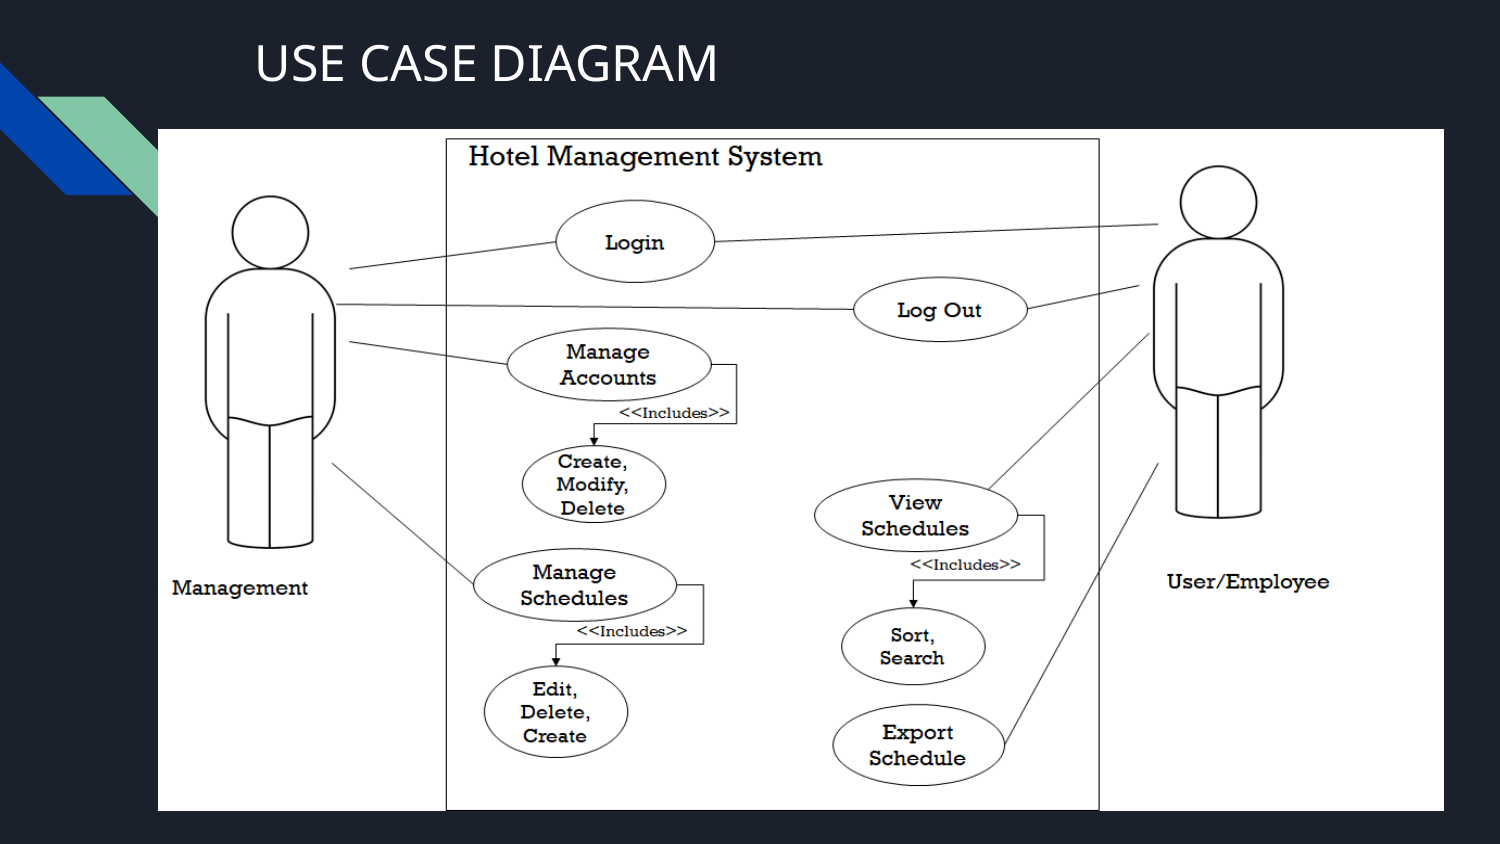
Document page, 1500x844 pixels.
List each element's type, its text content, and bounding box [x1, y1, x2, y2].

picture [158, 129, 1445, 811]
title USE CASE DIAGRAM [239, 16, 1395, 128]
